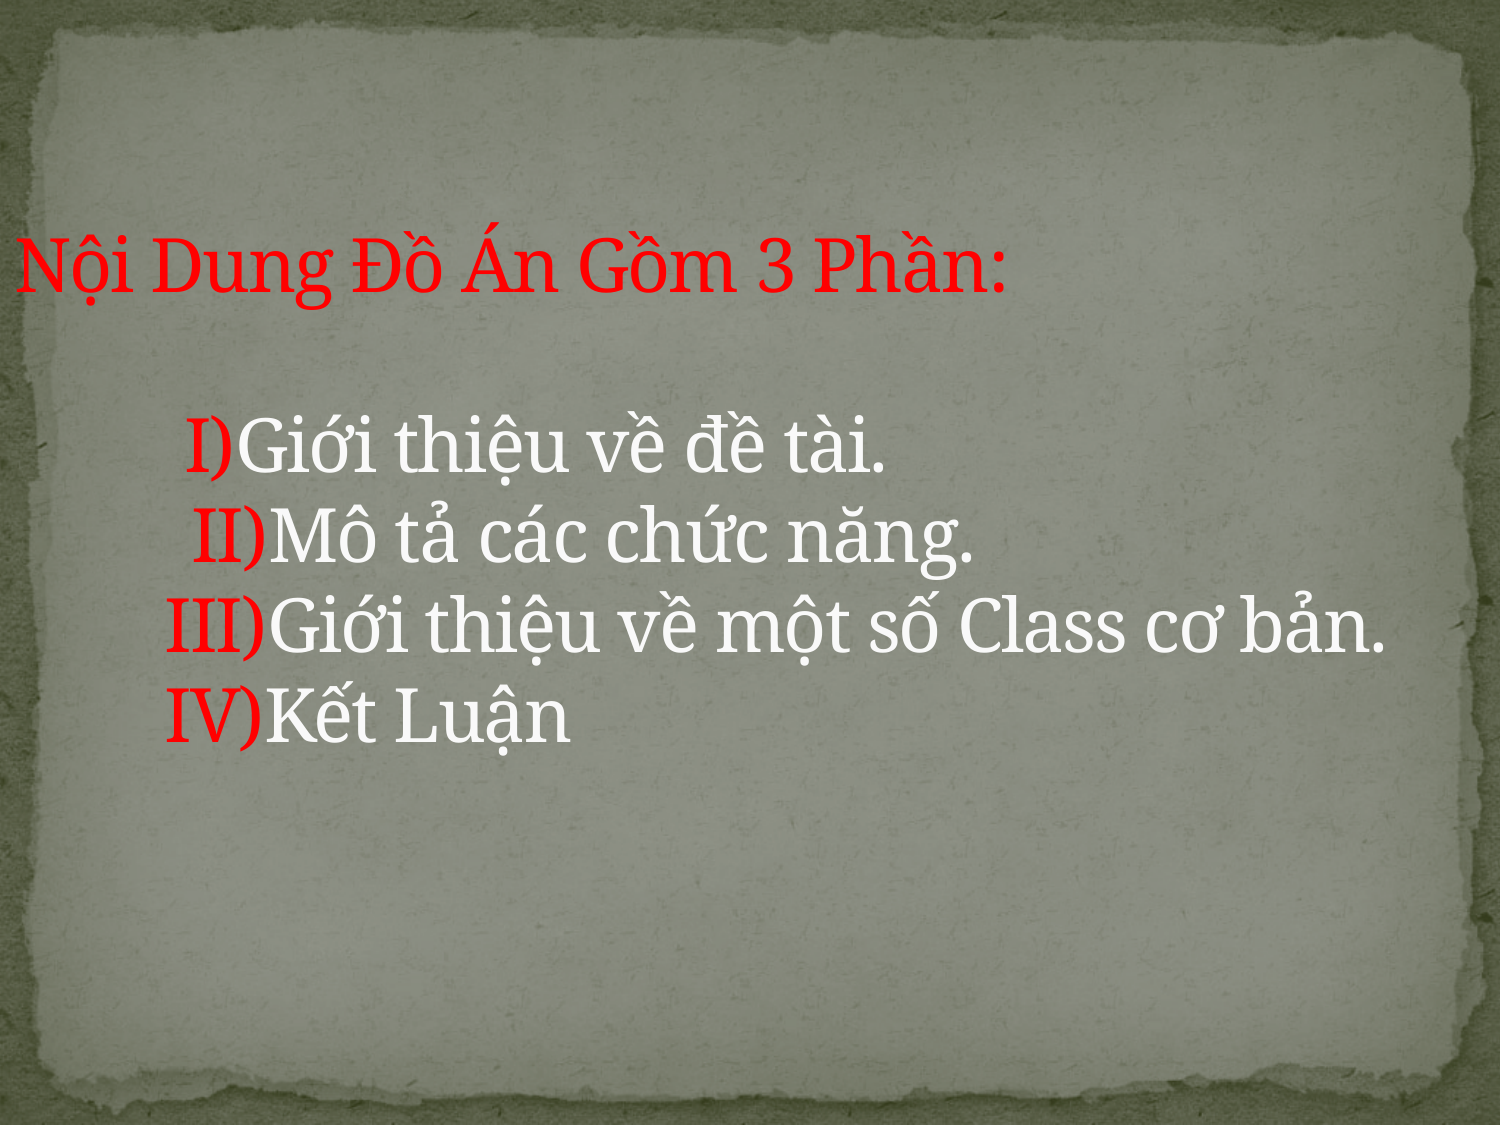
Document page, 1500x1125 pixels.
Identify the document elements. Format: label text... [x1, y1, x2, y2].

title Nội Dung Đồ Án Gồm 3 Phần: I)Giới thiệu về đề tài. II)Mô tả các chức năng. III)Giới thiệu về một số Class cơ bản. IV)Kết Luận [0, 0, 1500, 1125]
